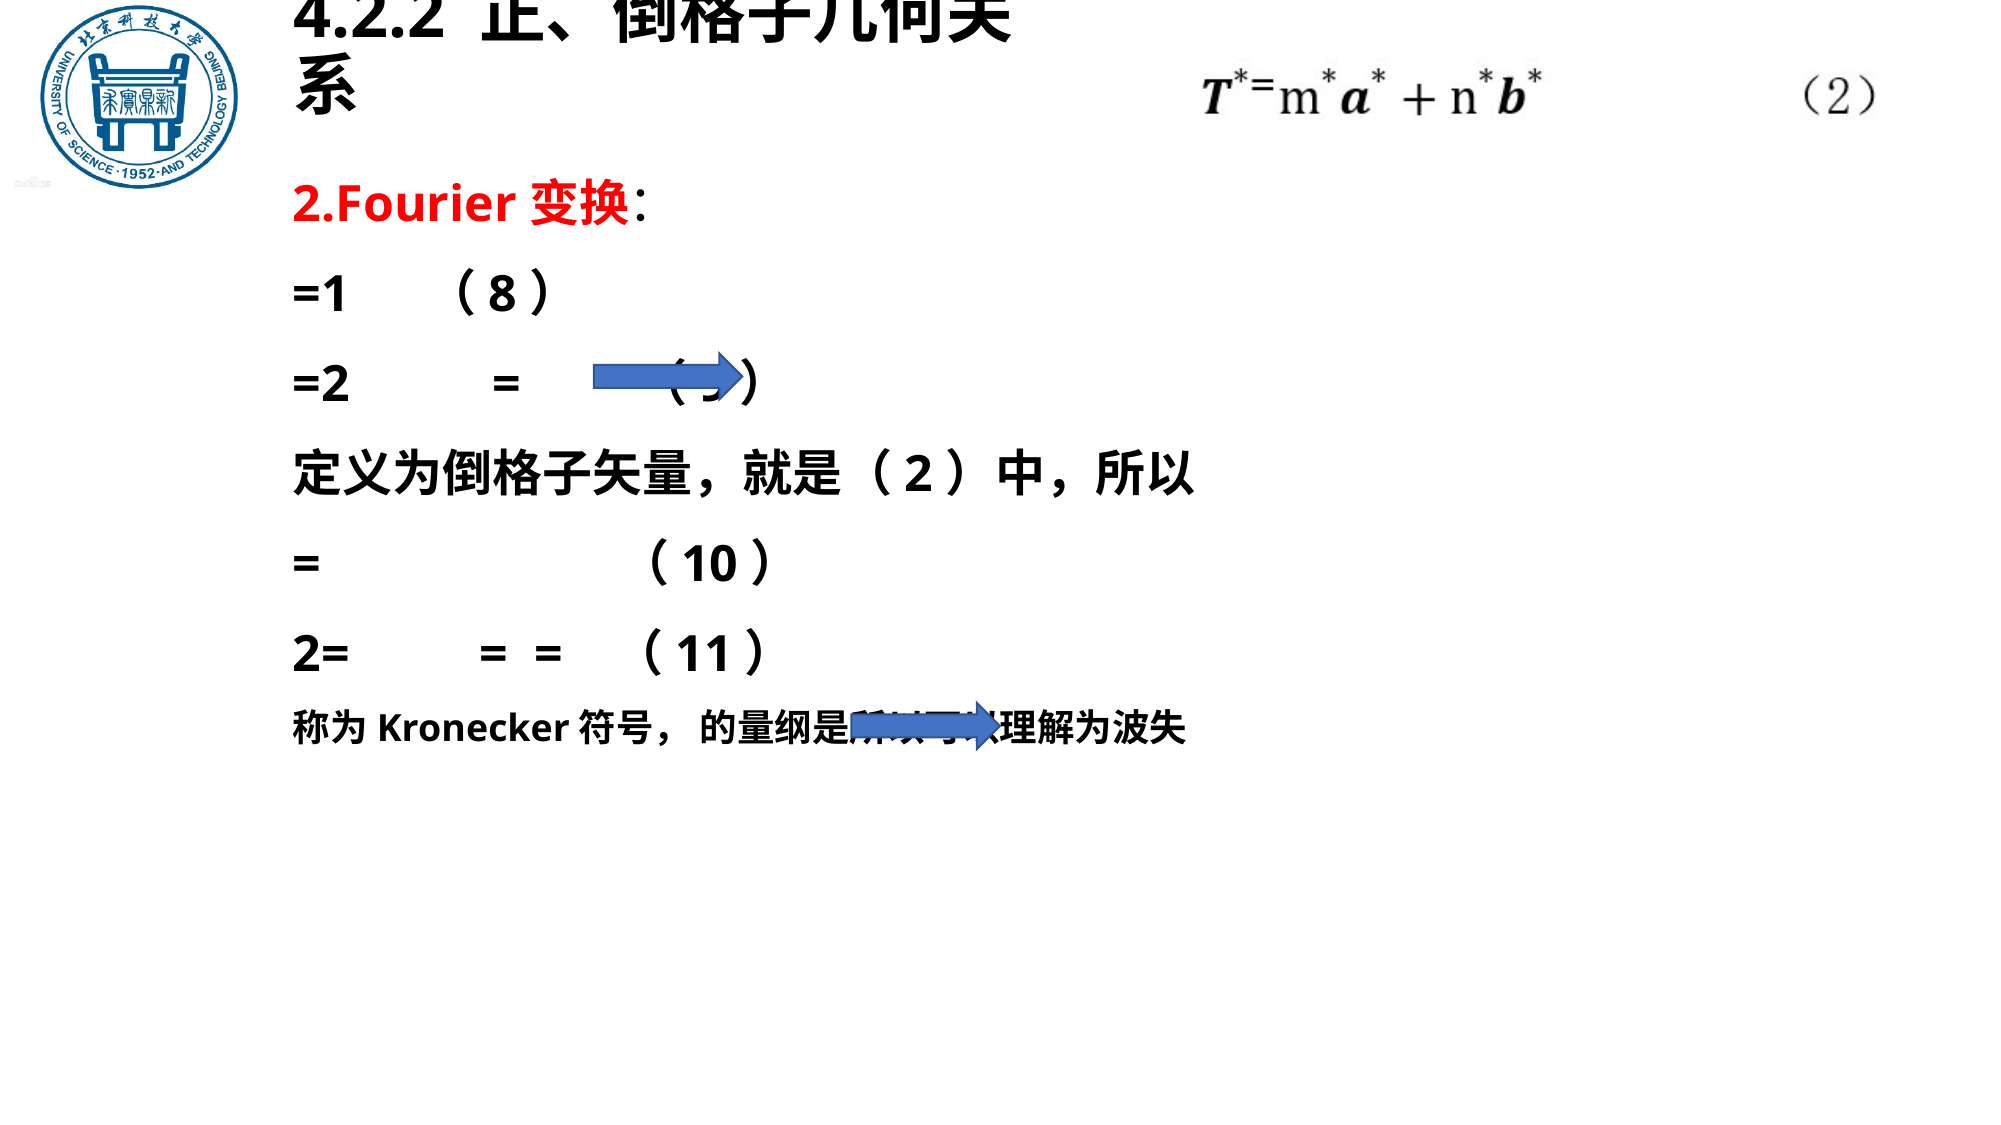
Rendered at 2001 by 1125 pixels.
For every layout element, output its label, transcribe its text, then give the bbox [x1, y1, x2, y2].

title 4.2.2 正、倒格子几何关系 [279, 0, 1080, 105]
text_box [850, 700, 1002, 752]
picture [1138, 45, 1924, 150]
picture [0, 0, 279, 196]
text_box [592, 350, 744, 402]
